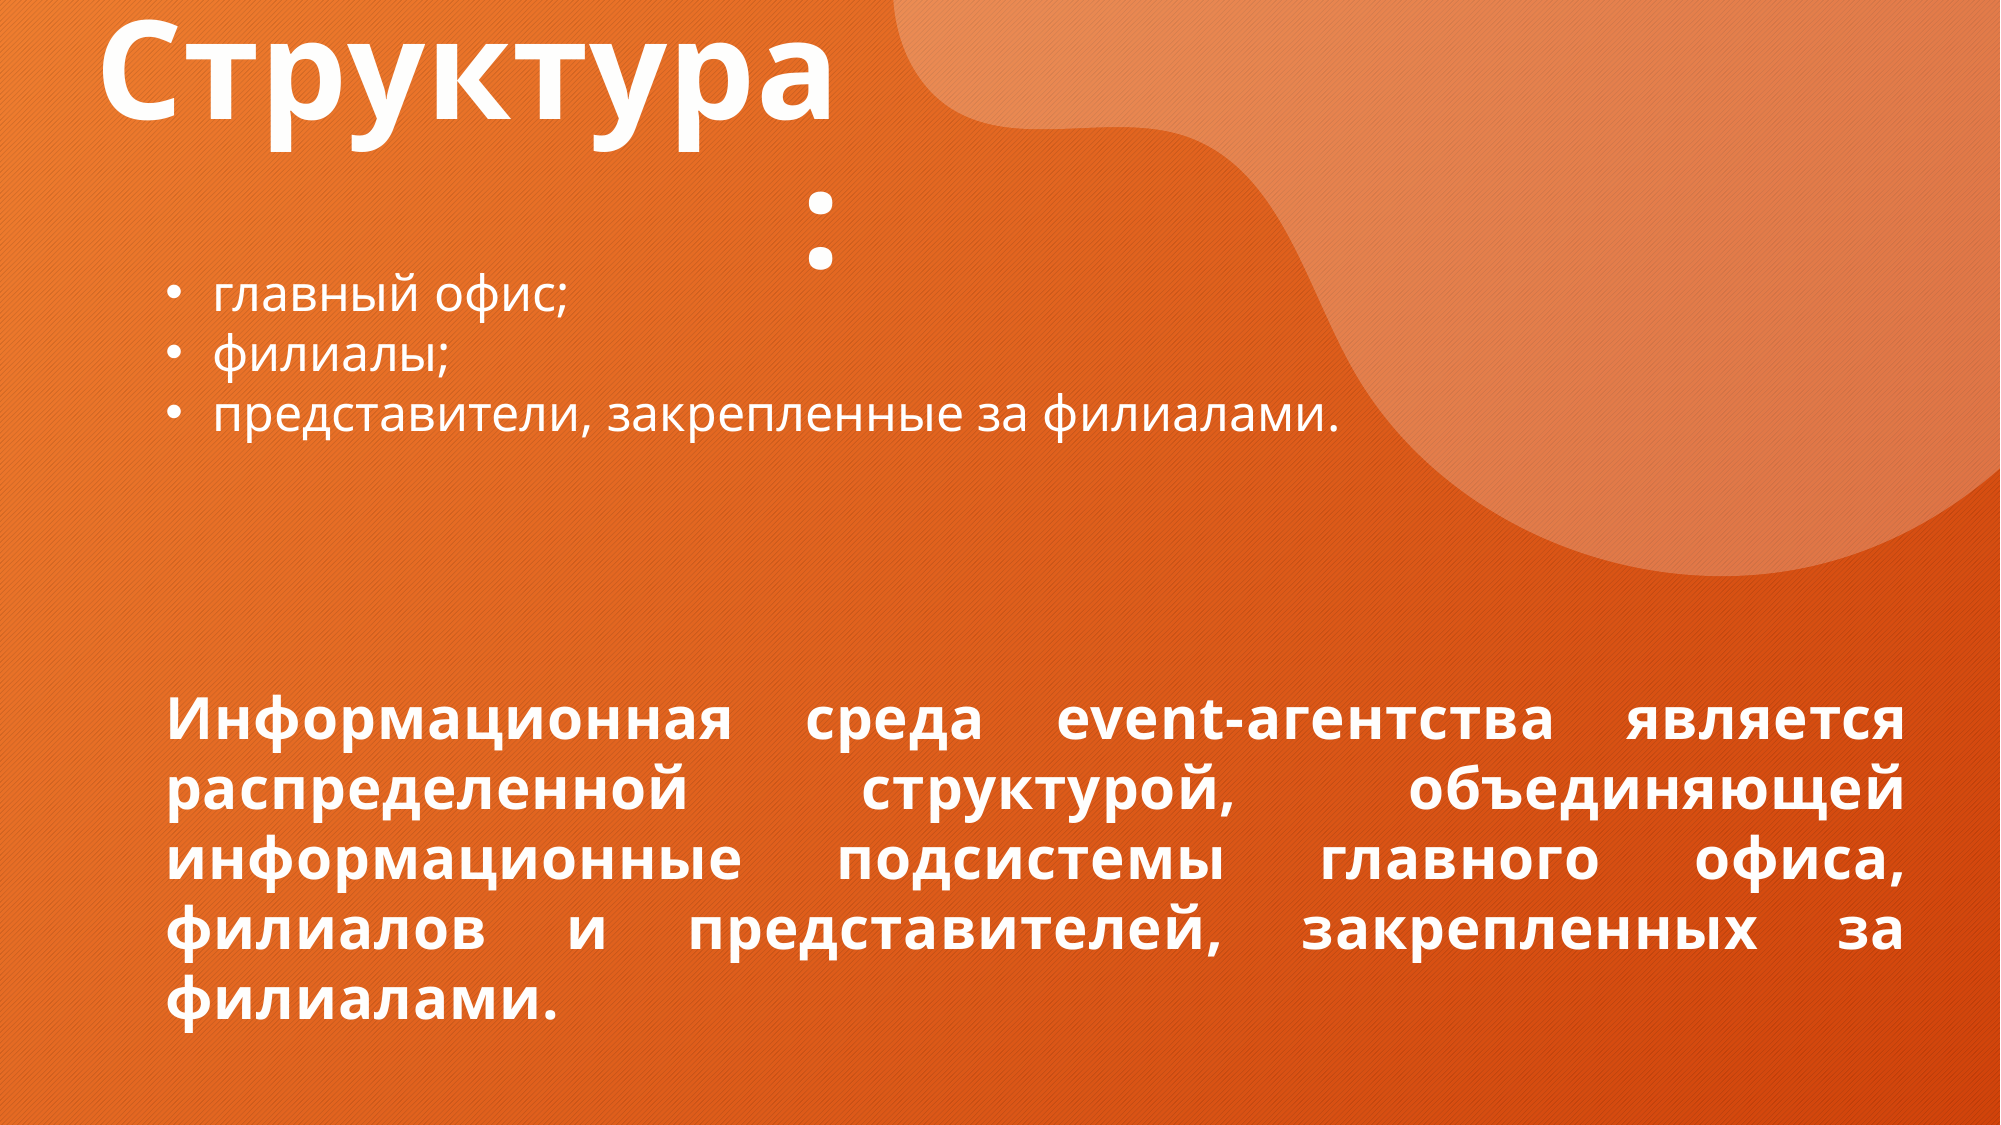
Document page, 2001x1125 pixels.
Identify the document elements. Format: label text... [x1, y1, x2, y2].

text_box [893, 0, 2000, 577]
text_box Информационная среда event-агентства является распределенной структурой, объединяющей информационные подсистемы главного офиса, филиалов и представителей, закрепленных за филиалами. [150, 674, 1924, 1084]
list Структура: [47, 60, 857, 238]
text_box главный офис; филиалы; представители, закрепленные за филиалами. [150, 253, 1434, 449]
